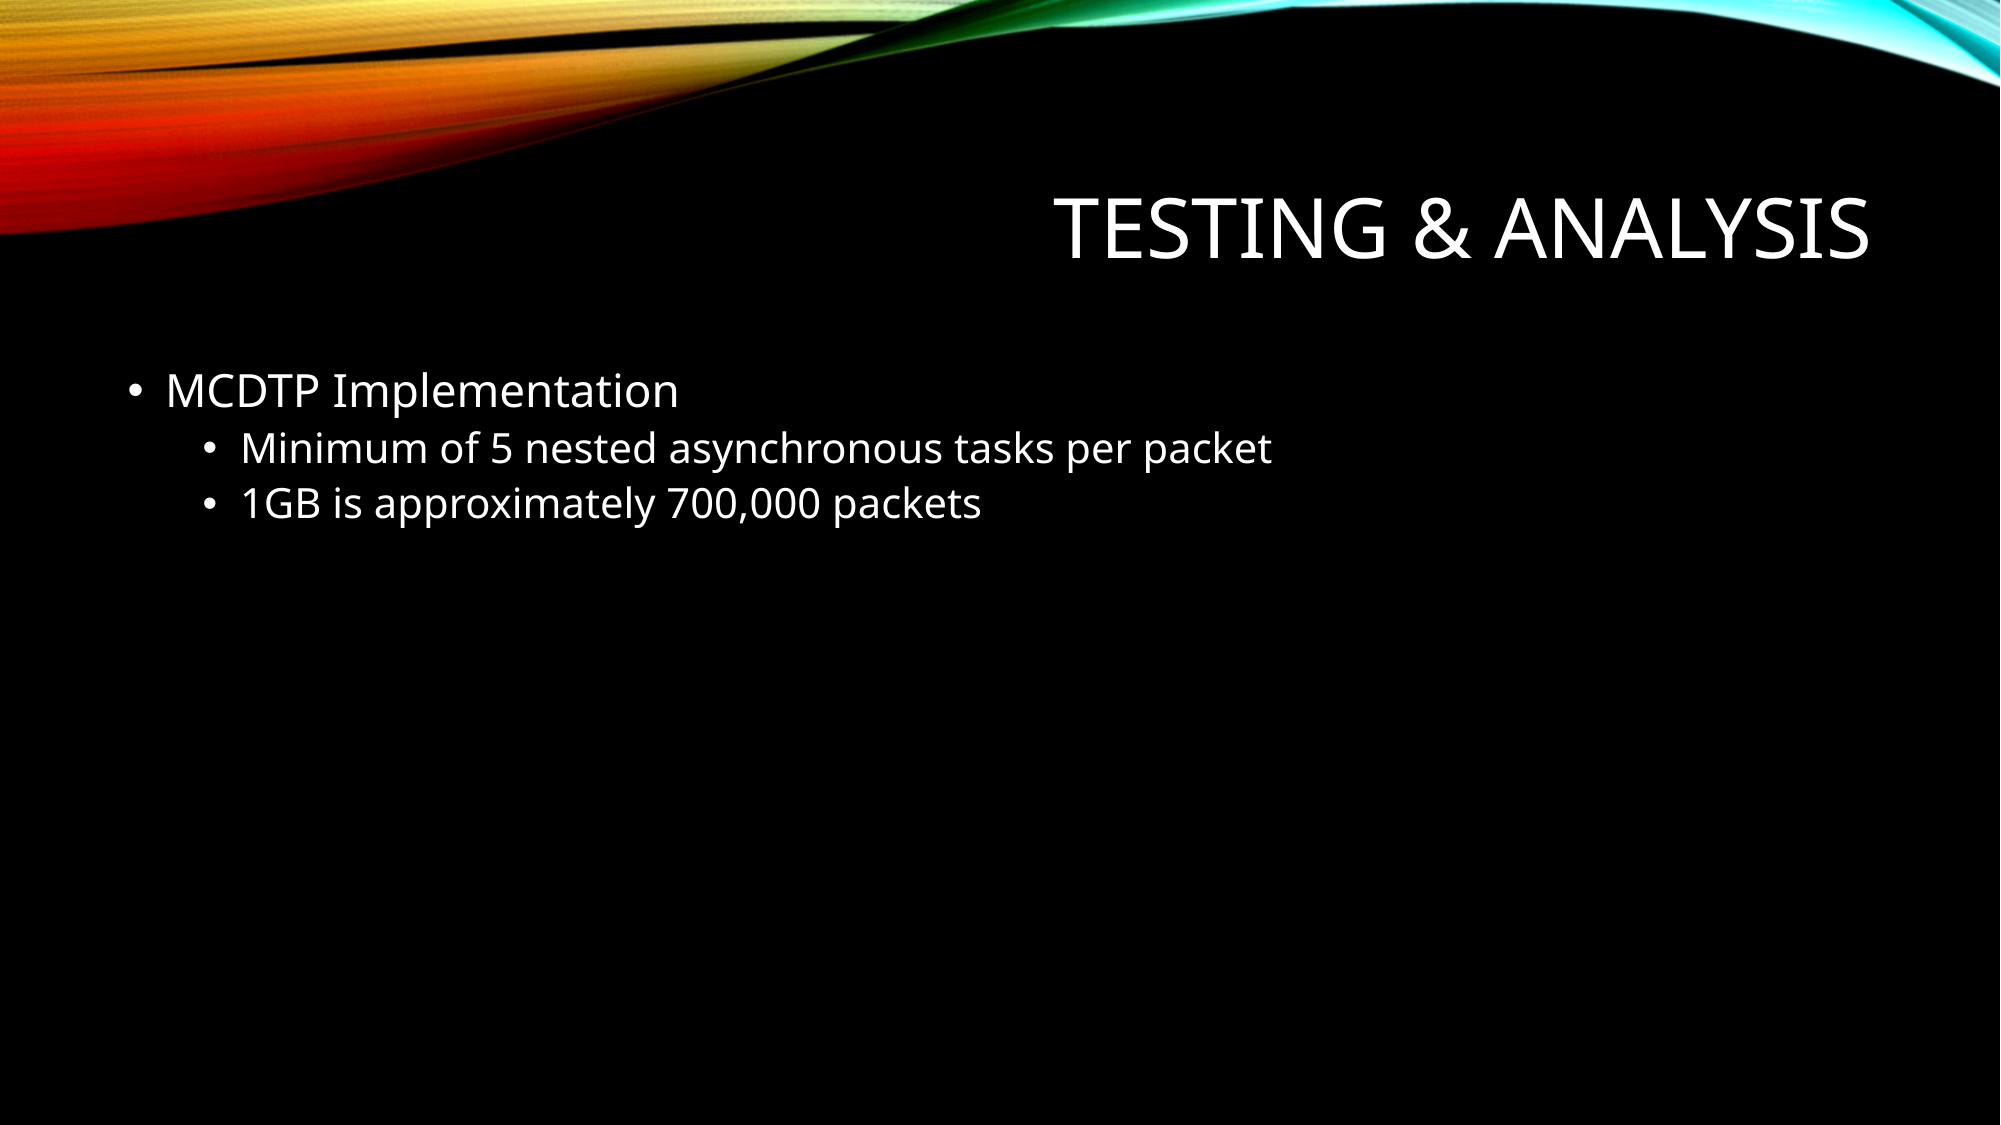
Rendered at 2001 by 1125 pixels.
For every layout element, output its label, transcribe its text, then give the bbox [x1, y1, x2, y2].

list MCDTP Implementation Minimum of 5 nested asynchronous tasks per packet 1GB is approximately 700,000 packets [112, 360, 1888, 1021]
picture [0, 0, 2000, 237]
title Testing & Analysis [474, 125, 1888, 338]
